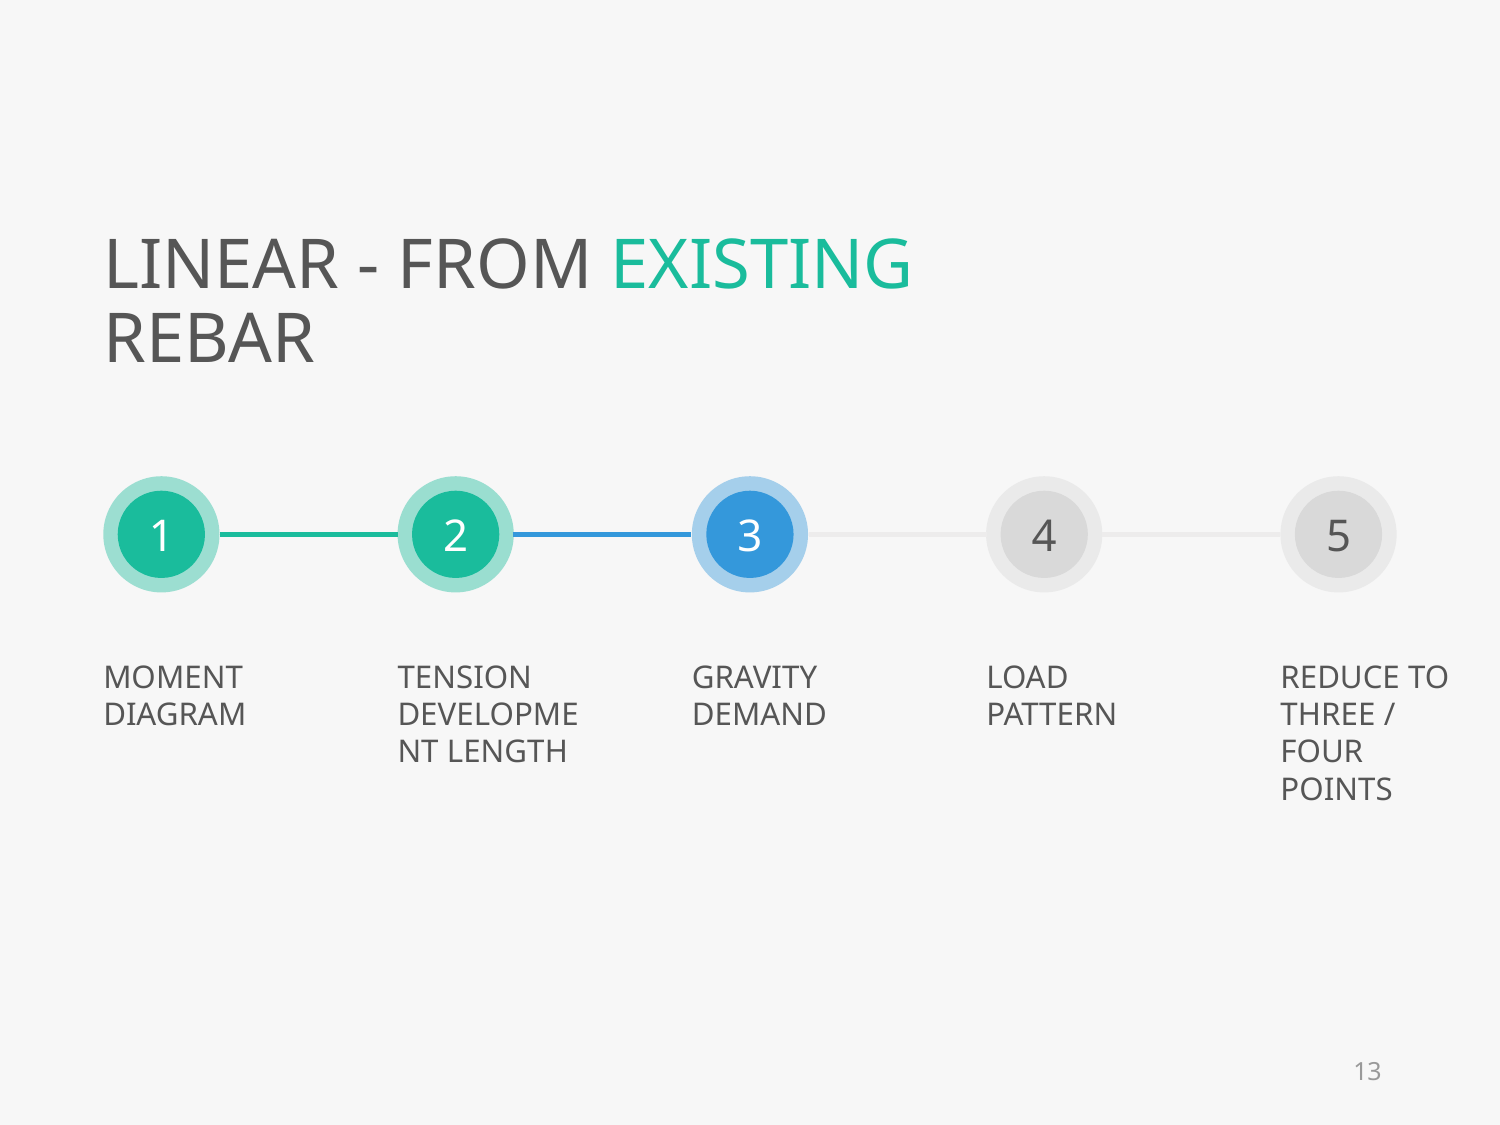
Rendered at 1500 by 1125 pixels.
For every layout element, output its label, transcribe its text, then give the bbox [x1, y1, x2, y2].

text_box TENSION DEVELOPMENT LENGTH [397, 649, 611, 777]
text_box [1280, 476, 1397, 593]
text_box REDUCE TO THREE / FOUR POINTS [1280, 649, 1471, 814]
list LINEAR - FROM EXISTING REBAR [103, 221, 1088, 312]
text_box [397, 476, 514, 593]
slide_number 13 [1059, 1042, 1397, 1103]
text_box LOAD PATTERN [986, 649, 1177, 740]
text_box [691, 476, 809, 593]
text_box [986, 476, 1103, 593]
text_box MOMENT DIAGRAM [103, 649, 294, 740]
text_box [103, 476, 220, 593]
text_box GRAVITY DEMAND [691, 649, 883, 740]
